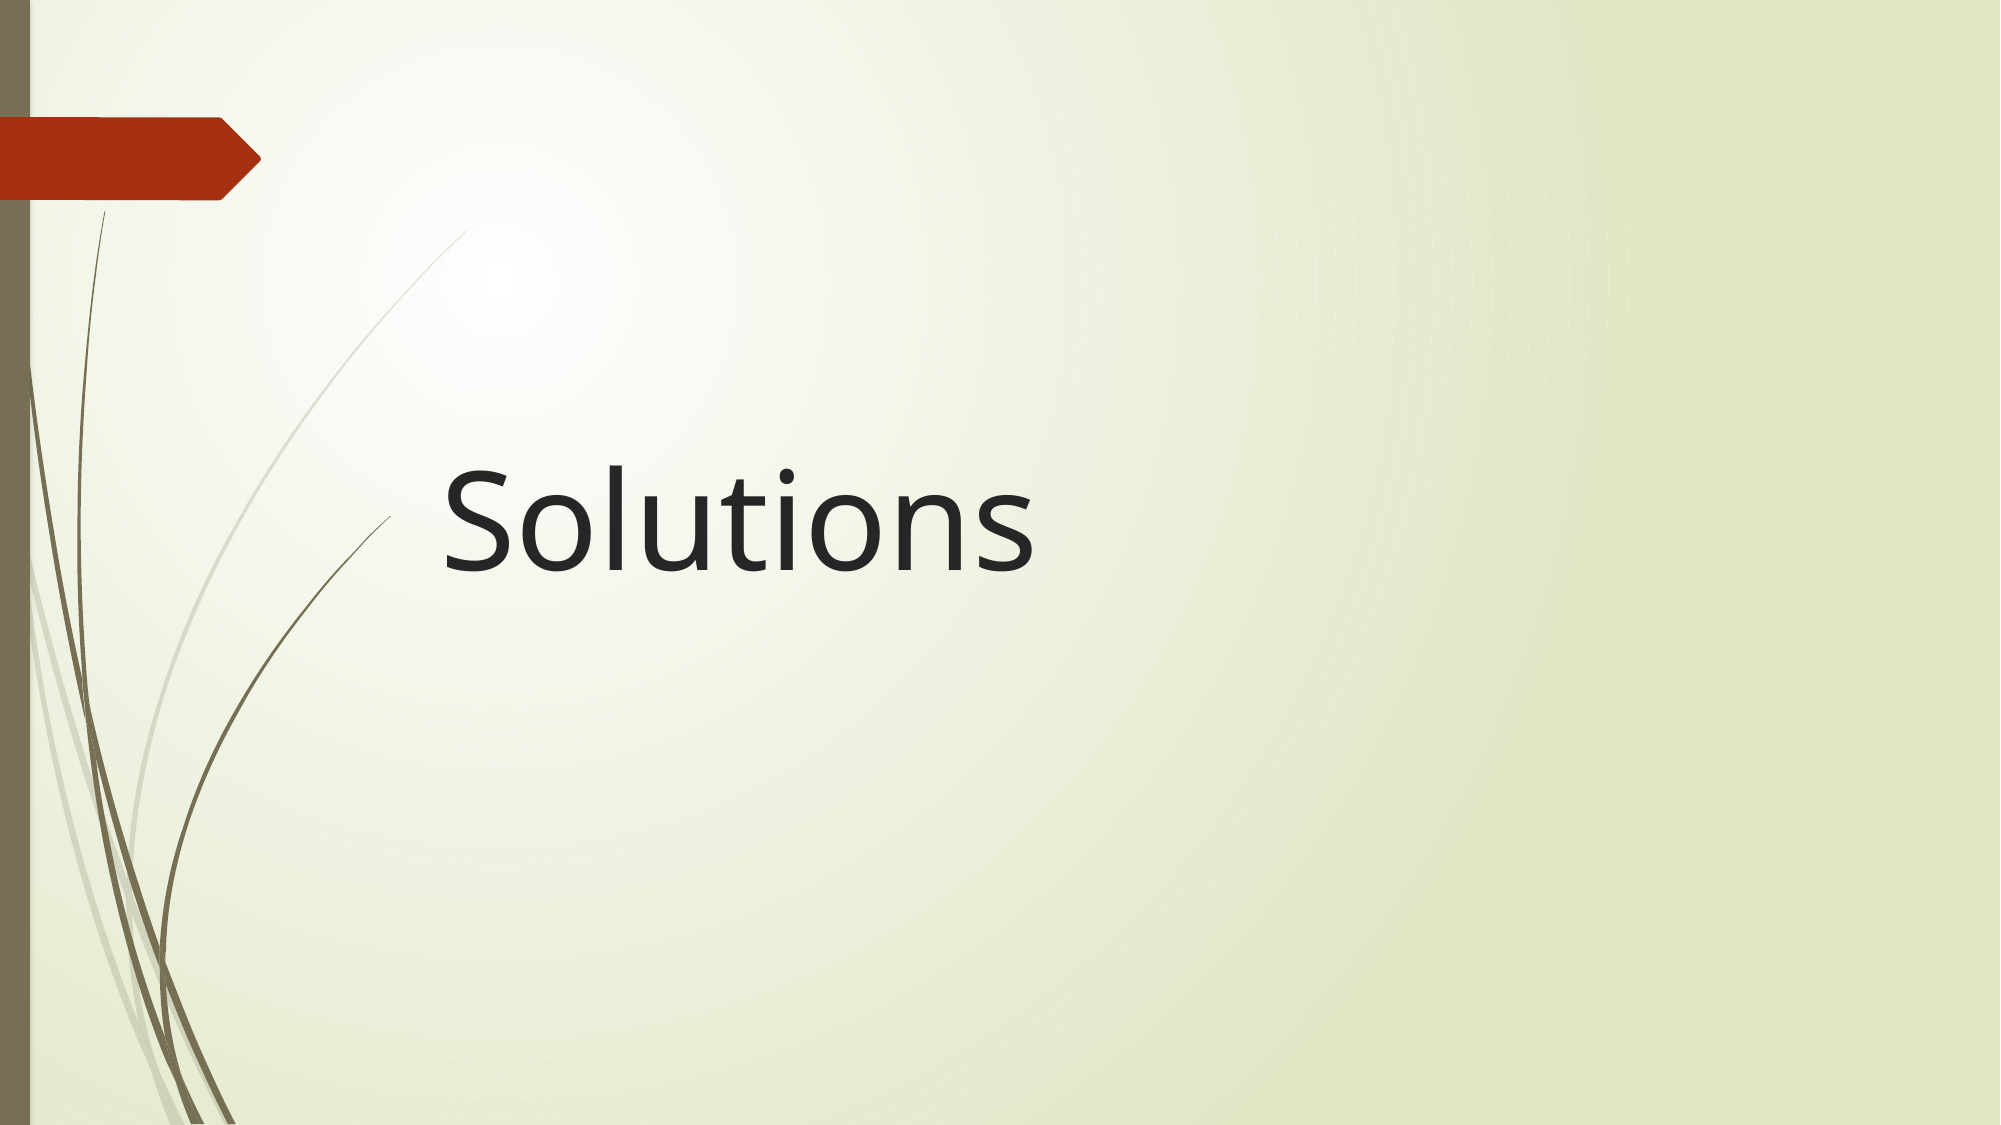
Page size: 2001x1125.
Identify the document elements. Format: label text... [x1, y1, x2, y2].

title Solutions [425, 425, 1888, 929]
